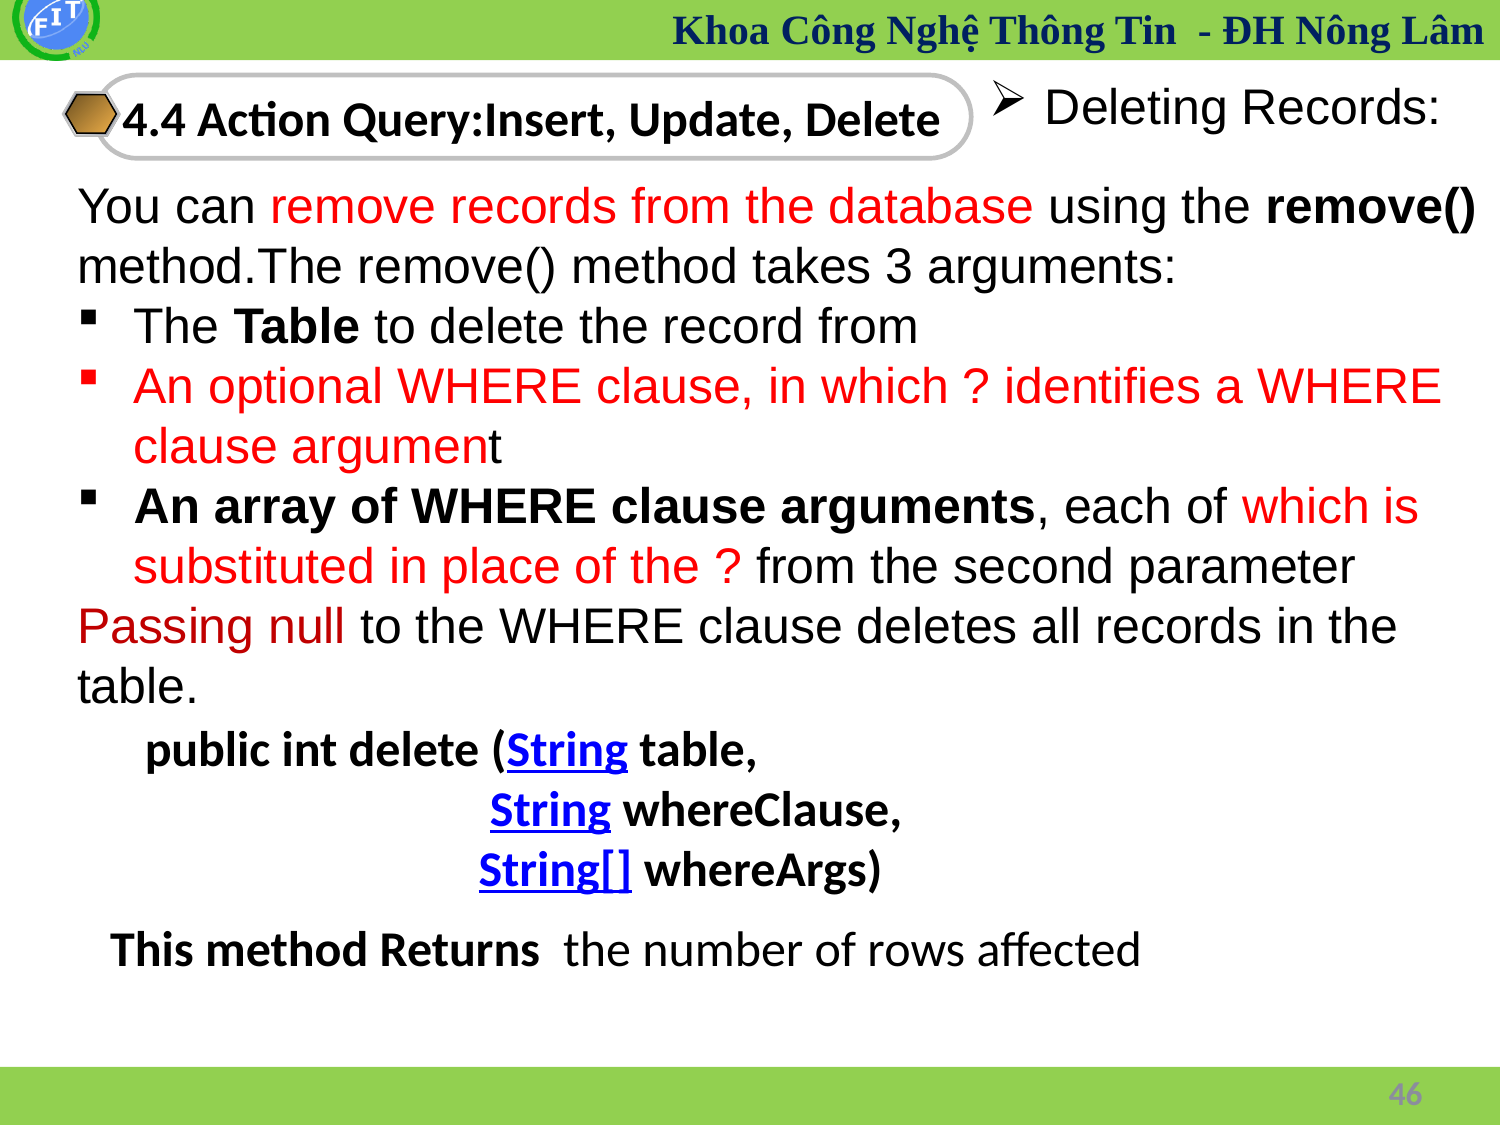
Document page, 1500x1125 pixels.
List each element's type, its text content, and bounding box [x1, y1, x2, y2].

text_box You can remove records from the database using the remove() method.The remove() method takes 3 arguments: The Table to delete the record from An optional WHERE clause, in which ? identifies a WHERE clause argument An array of WHERE clause arguments, each of which is substituted in place of the ? from the second parameter Passing null to the WHERE clause deletes all records in the table. [62, 166, 1497, 721]
text_box public int delete (String table, String whereClause, String[] whereArgs) [130, 709, 1380, 904]
text_box Deleting Records: [974, 66, 1458, 142]
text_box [62, 74, 972, 159]
picture [12, 0, 100, 61]
slide_number 46 [1087, 1062, 1438, 1123]
text_box This method Returns the number of rows affected [95, 908, 1423, 984]
